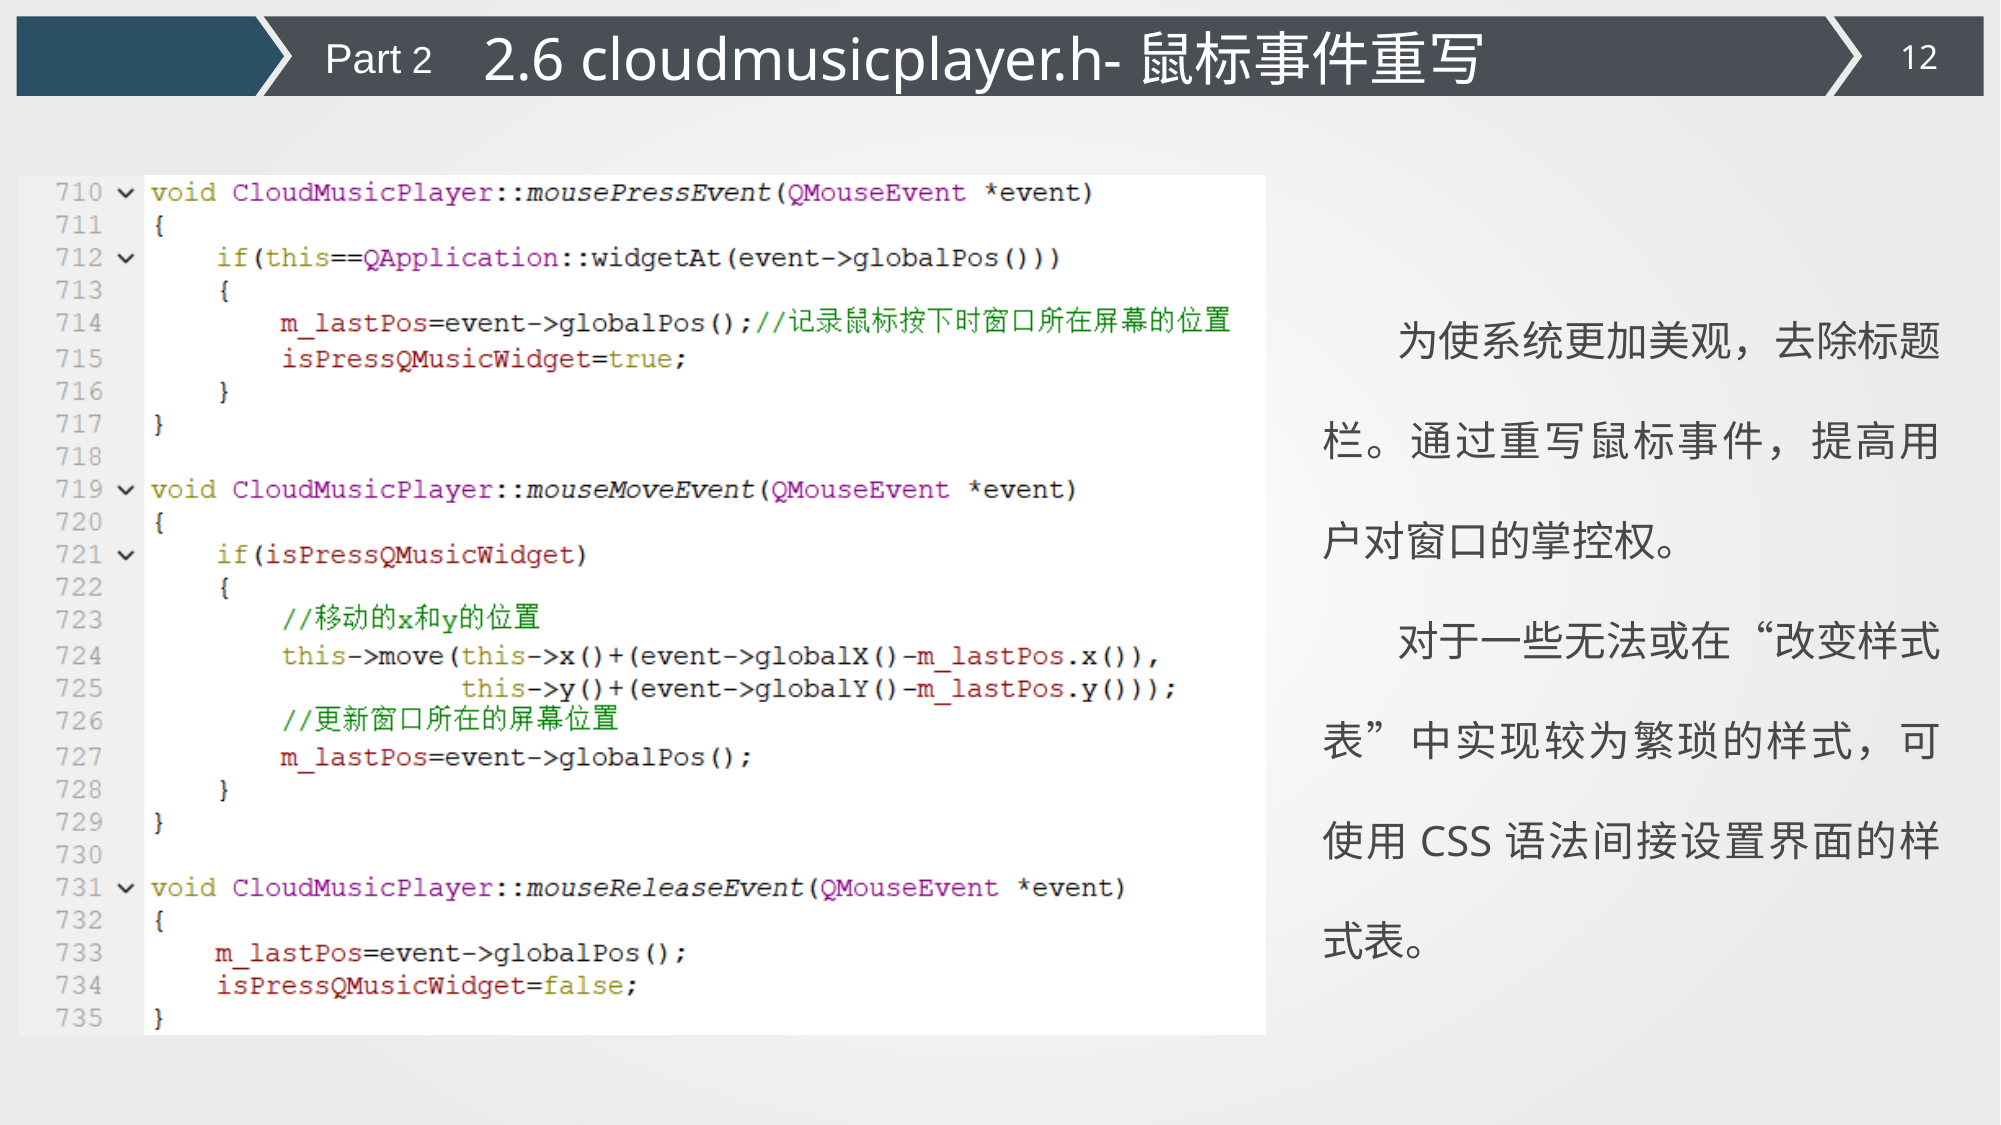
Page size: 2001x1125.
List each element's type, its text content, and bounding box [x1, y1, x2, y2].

text_box 为使系统更加美观，去除标题栏。通过重写鼠标事件，提高用户对窗口的掌控权。 对于一些无法或在“改变样式表”中实现较为繁琐的样式，可使用CSS语法间接设置界面的样式表。 [1307, 257, 1957, 973]
text_box Part 2 [272, 24, 448, 90]
picture [0, 0, 2001, 1125]
text_box 2.6 cloudmusicplayer.h-鼠标事件重写 [468, 14, 1520, 100]
